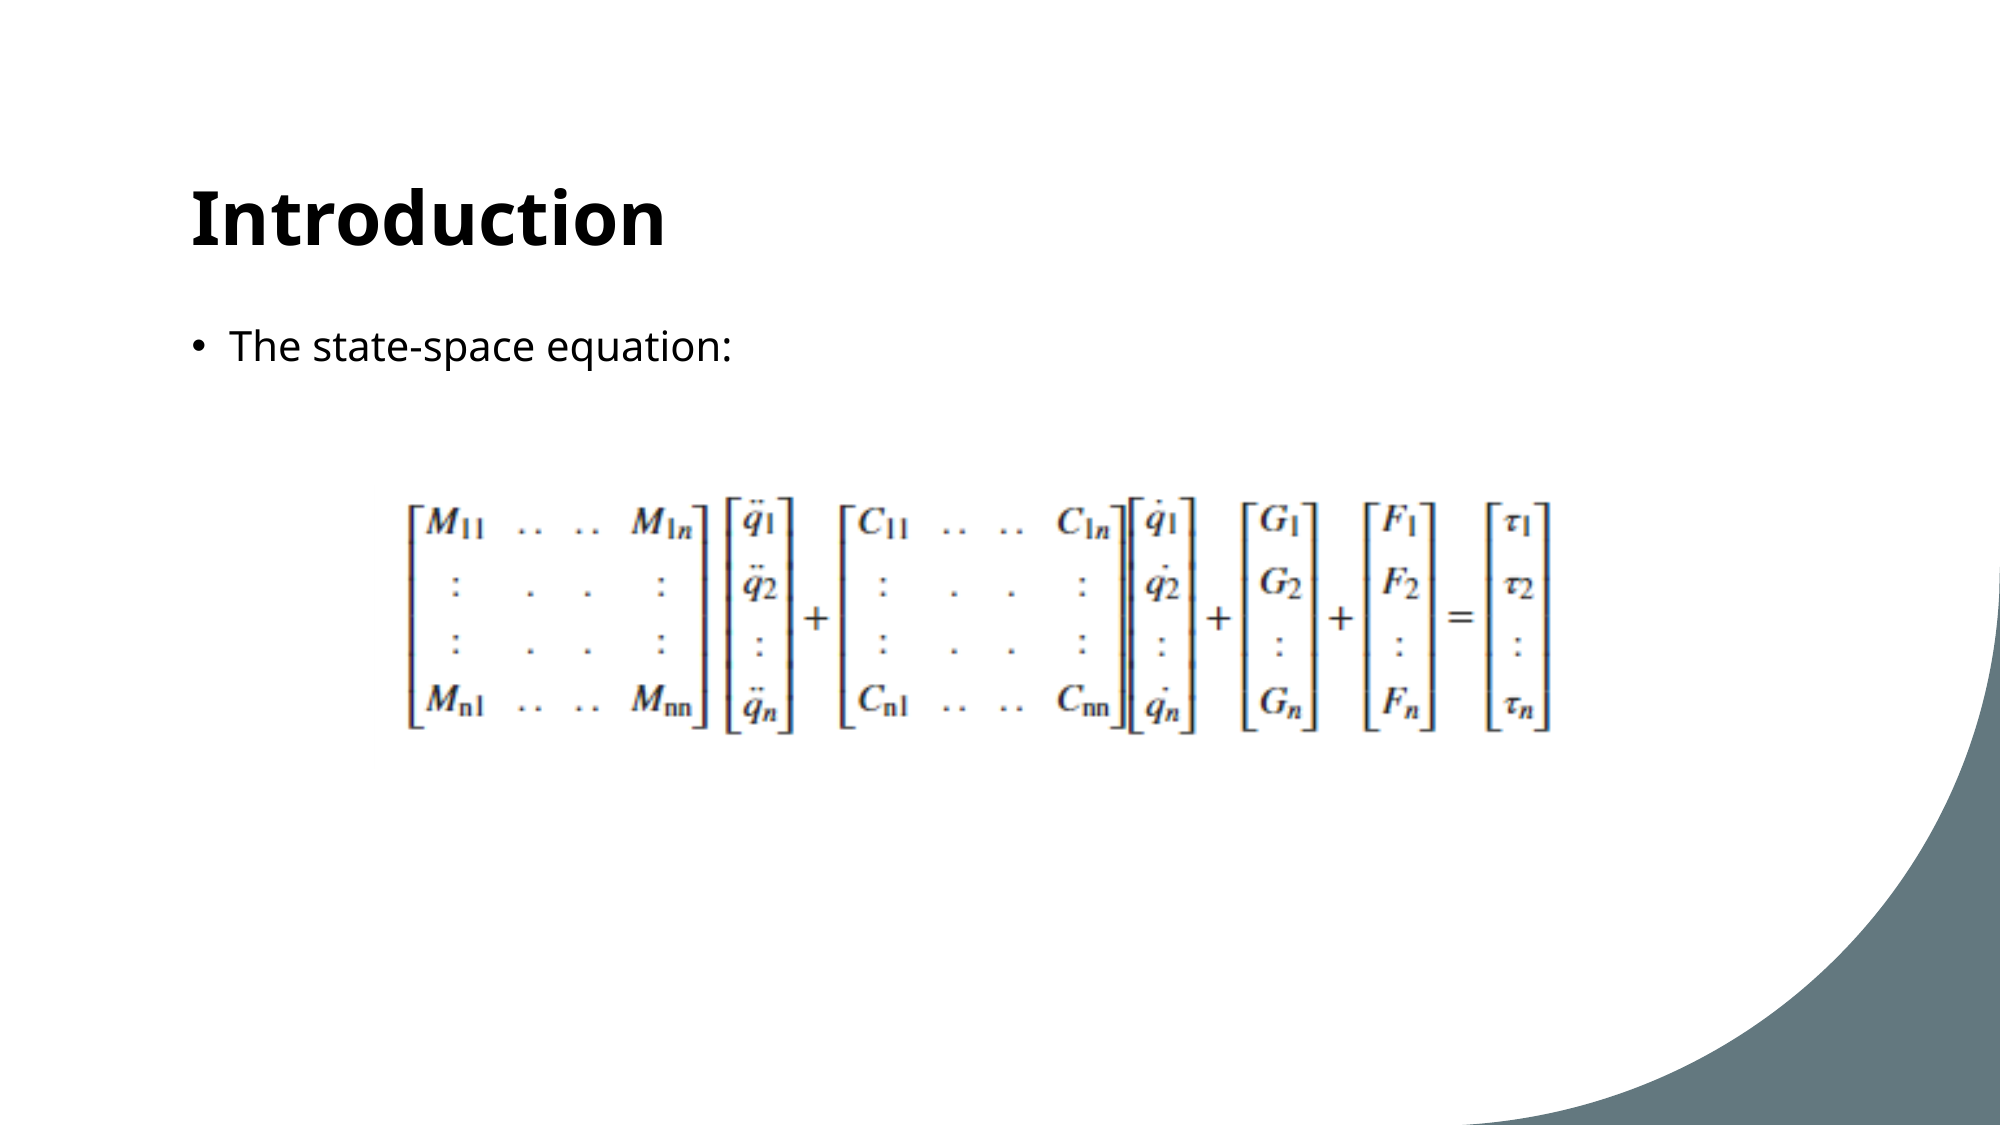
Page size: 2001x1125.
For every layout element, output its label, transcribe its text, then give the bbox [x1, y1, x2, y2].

text_box Introduction [176, 118, 1809, 268]
picture [373, 485, 1613, 769]
